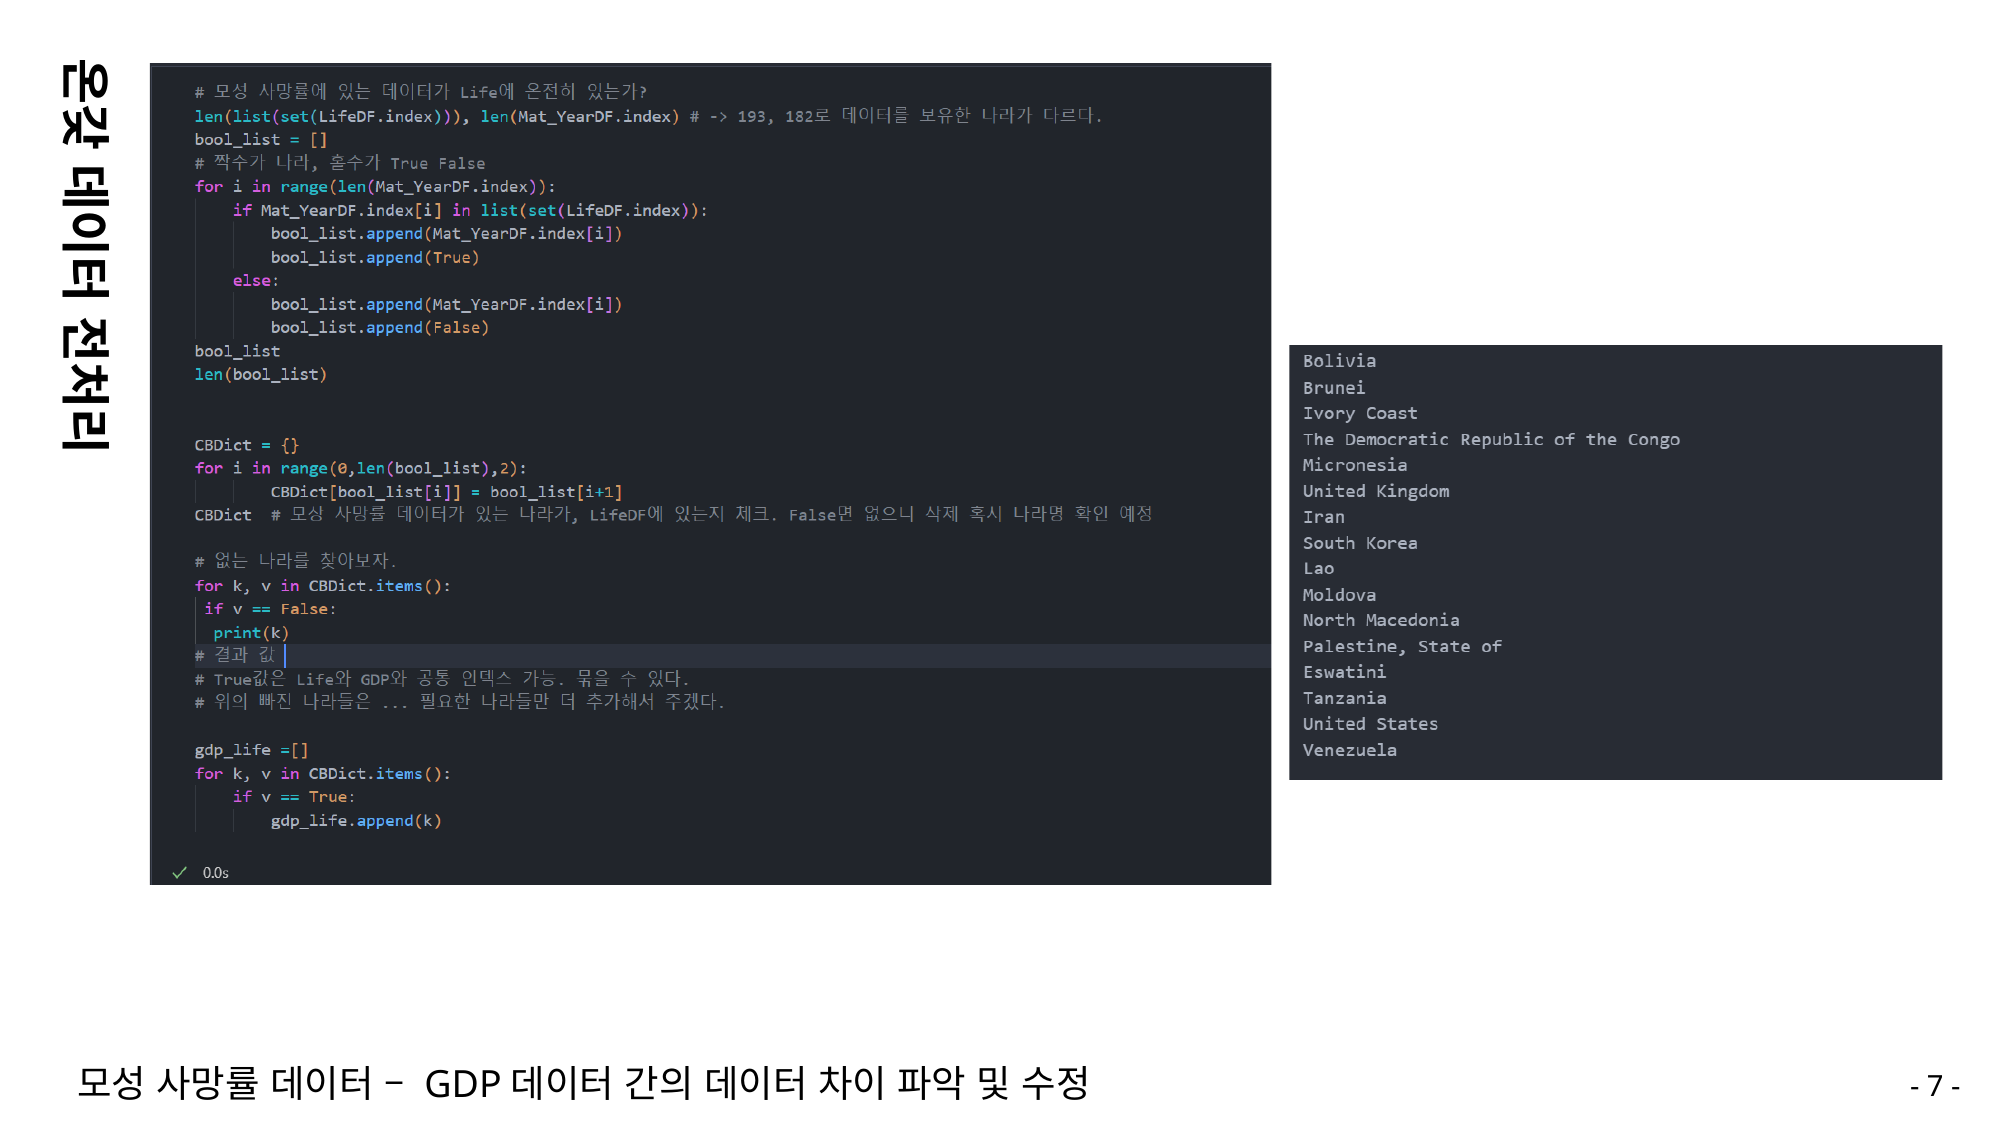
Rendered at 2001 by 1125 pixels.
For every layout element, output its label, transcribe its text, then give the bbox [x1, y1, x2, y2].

picture [1289, 345, 1943, 780]
picture [149, 63, 1272, 885]
text_box - 7 - [1895, 1059, 1976, 1110]
text_box 모성 사망률 데이터 – GDP데이터 간의 데이터 차이 파악 및 수정 [62, 1052, 1107, 1113]
text_box 온갖 데이터 전처리 [33, 43, 125, 524]
